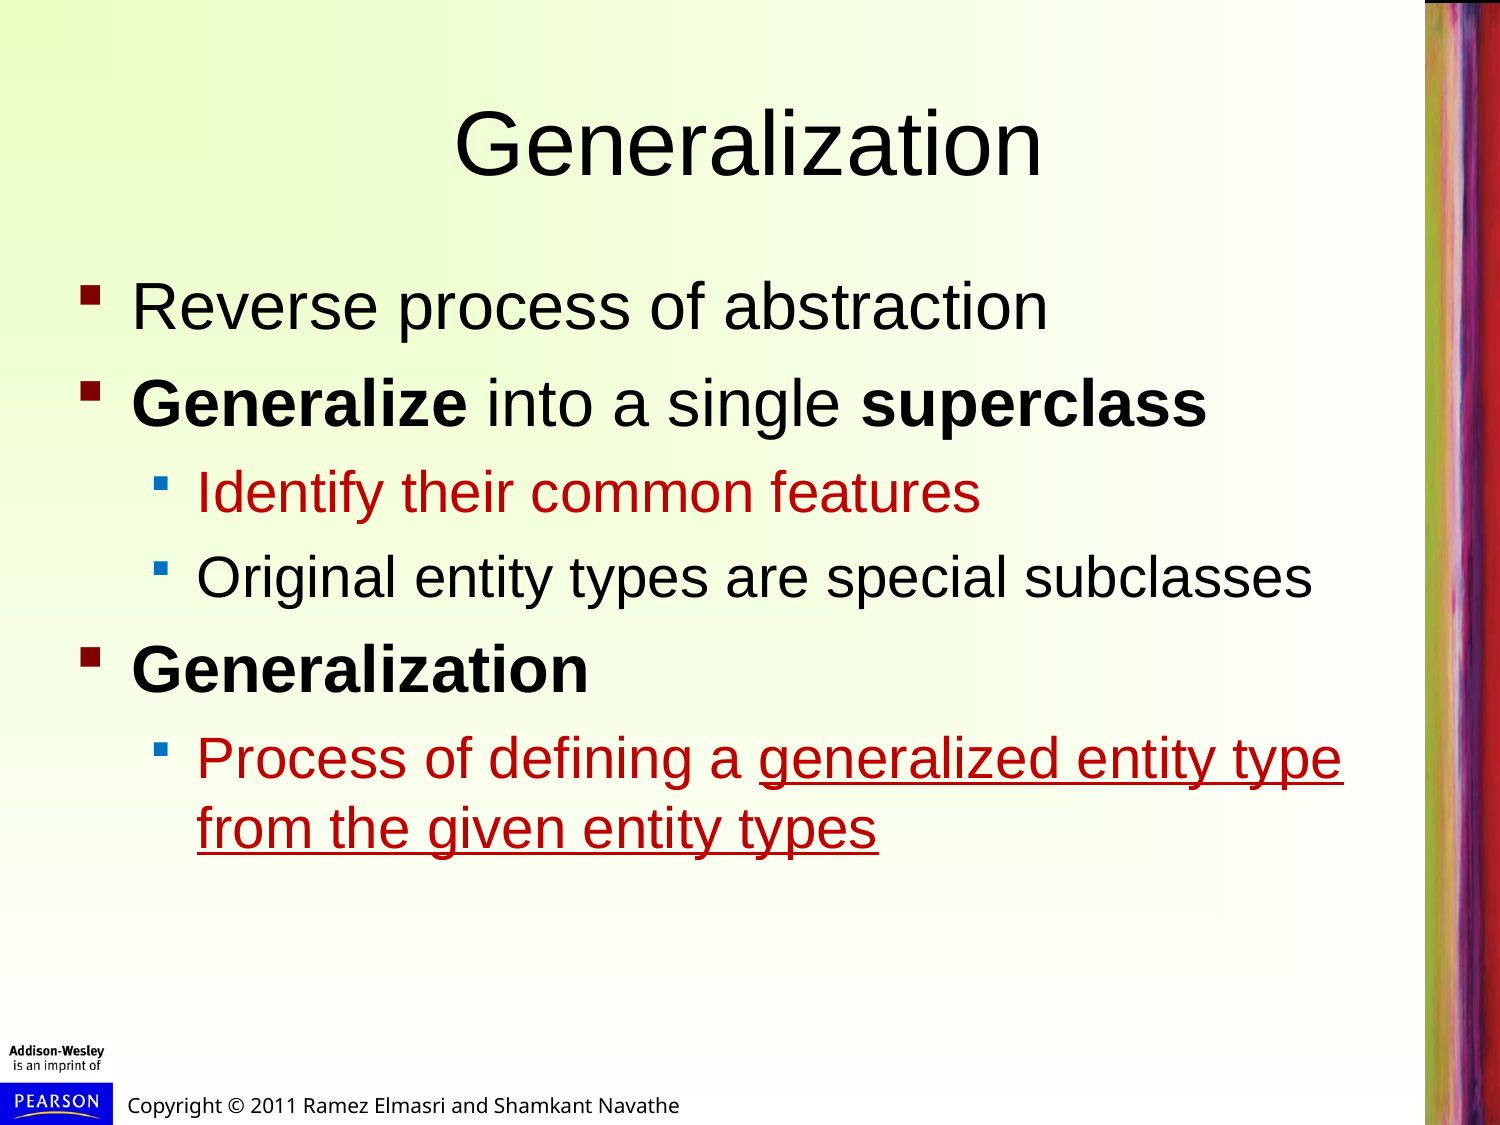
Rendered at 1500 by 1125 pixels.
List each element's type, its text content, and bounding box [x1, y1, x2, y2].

picture [0, 0, 1500, 1125]
title Generalization [74, 44, 1425, 233]
list Reverse process of abstraction Generalize into a single superclass Identify their common features Original entity types are special subclasses Generalization Process of defining a generalized entity type from the given entity types [74, 263, 1425, 1006]
